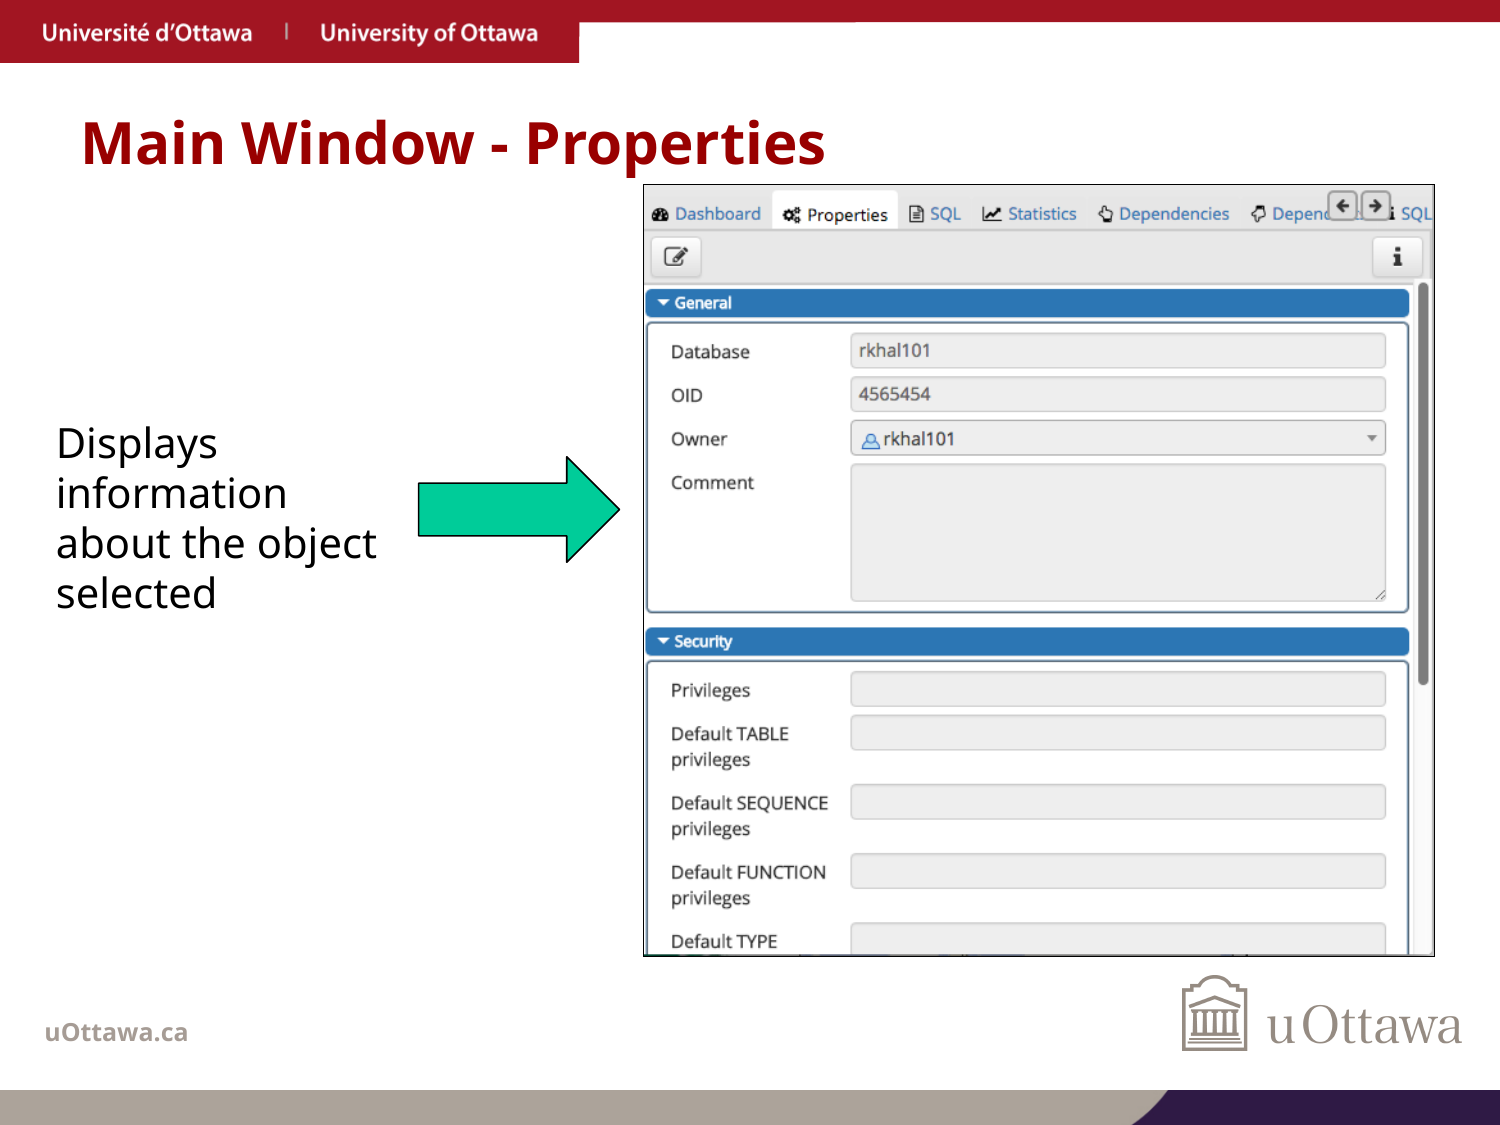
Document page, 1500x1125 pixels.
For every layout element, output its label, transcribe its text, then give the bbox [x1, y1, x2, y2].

picture [0, 1090, 1500, 1125]
title Main Window - Properties [64, 70, 1341, 212]
list Displays information about the object selected [40, 408, 419, 870]
text_box [418, 456, 620, 563]
picture [0, 0, 1500, 63]
picture [1182, 975, 1462, 1051]
picture [643, 184, 1435, 957]
